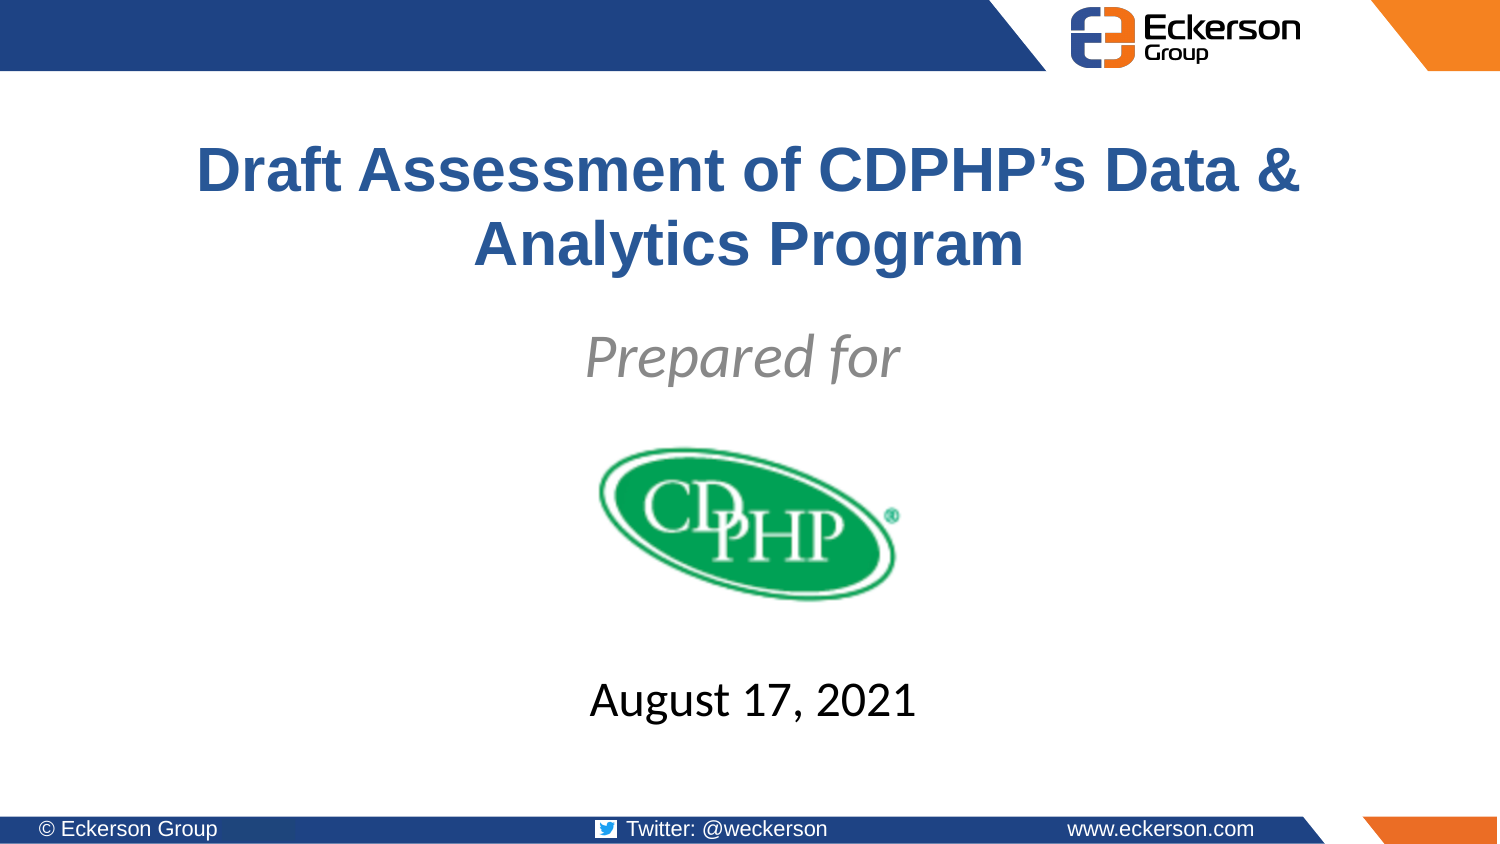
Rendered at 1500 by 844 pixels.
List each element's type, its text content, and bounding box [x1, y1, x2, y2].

picture [1071, 7, 1300, 68]
picture [595, 820, 617, 838]
subtitle Prepared for [225, 307, 1275, 523]
picture [570, 421, 930, 604]
title Draft Assessment of CDPHP’s Data & Analytics Program [112, 135, 1388, 317]
text_box August 17, 2021 [224, 586, 1275, 802]
